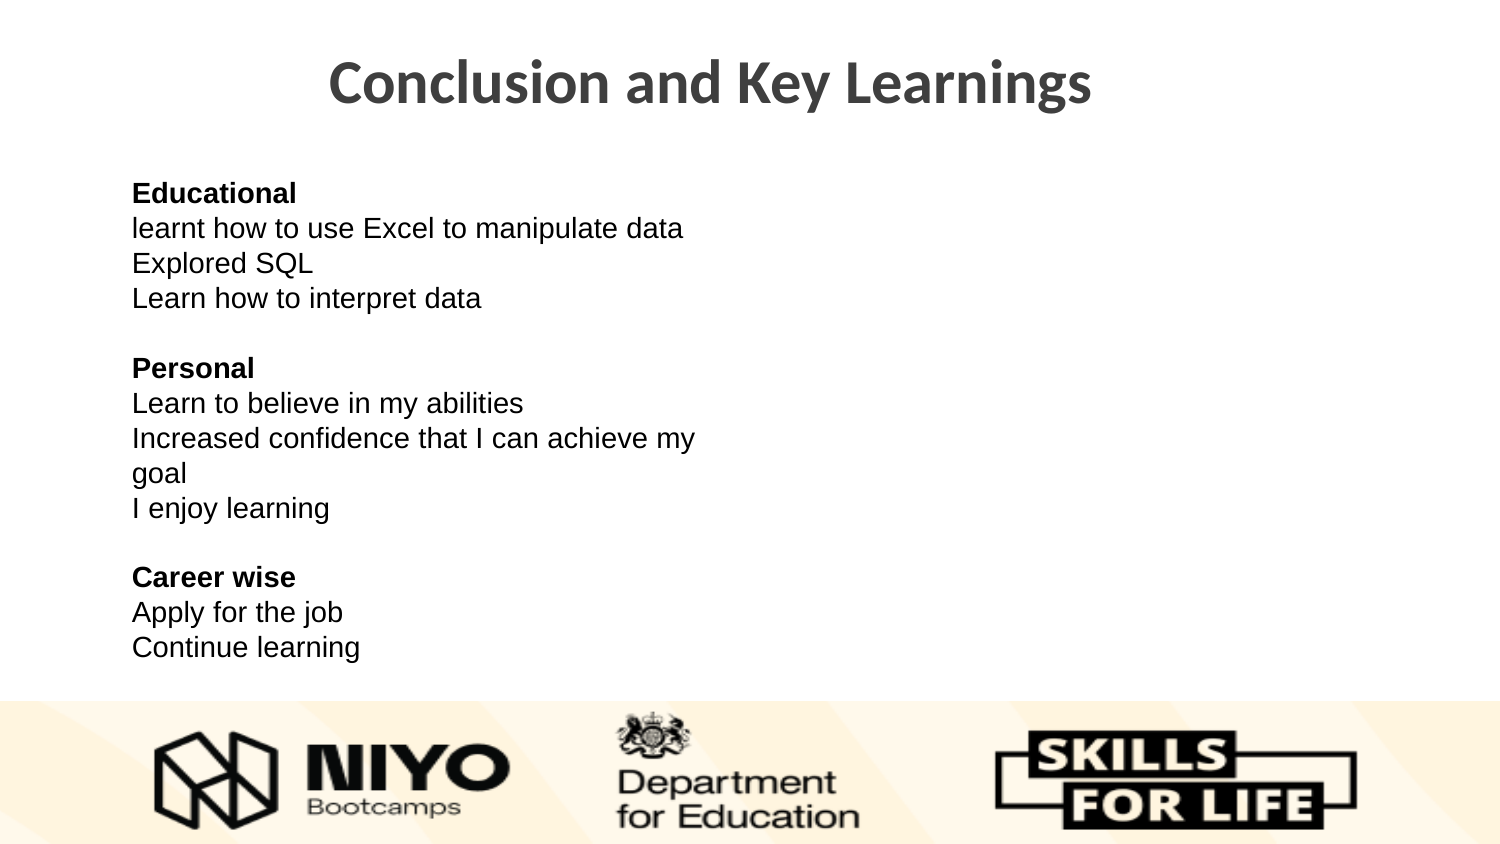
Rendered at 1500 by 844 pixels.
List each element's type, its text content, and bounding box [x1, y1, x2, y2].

picture [0, 701, 1500, 844]
text_box Educational learnt how to use Excel to manipulate data Explored SQL Learn how to interpret data Personal Learn to believe in my abilities Increased confidence that I can achieve my goal I enjoy learning Career wise Apply for the job Continue learning [117, 166, 729, 699]
title Conclusion and Key Learnings [12, 37, 1411, 132]
